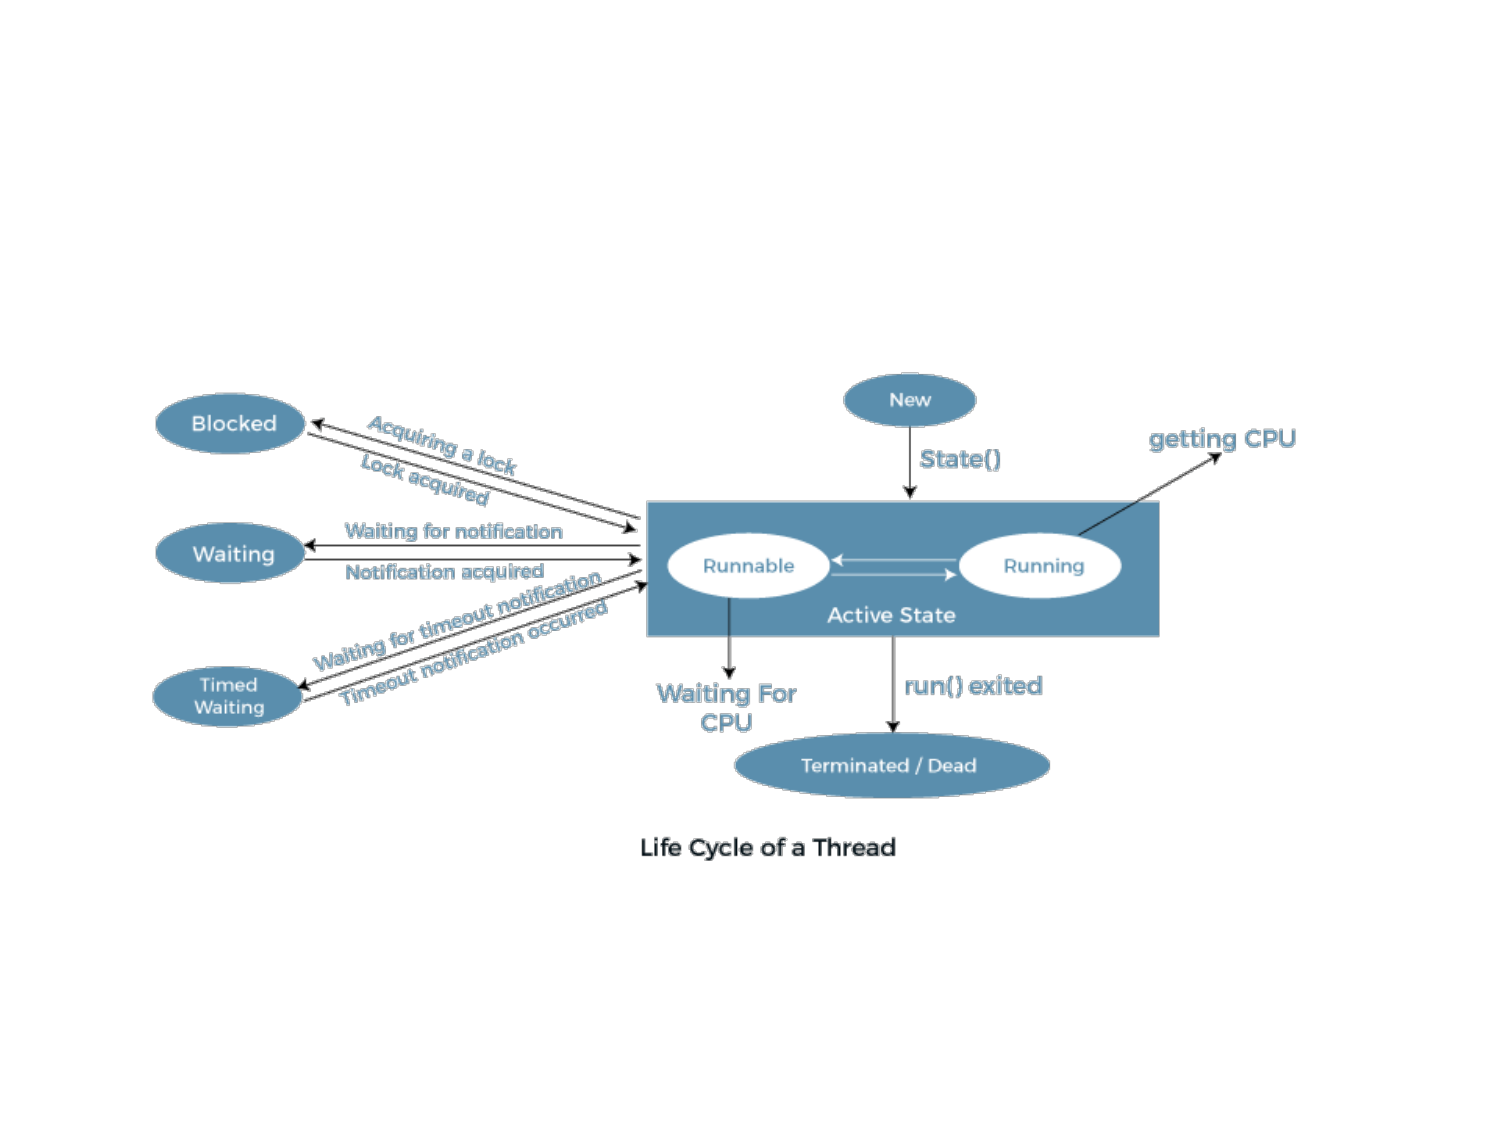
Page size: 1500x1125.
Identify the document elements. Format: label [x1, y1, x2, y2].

picture [149, 362, 1323, 865]
